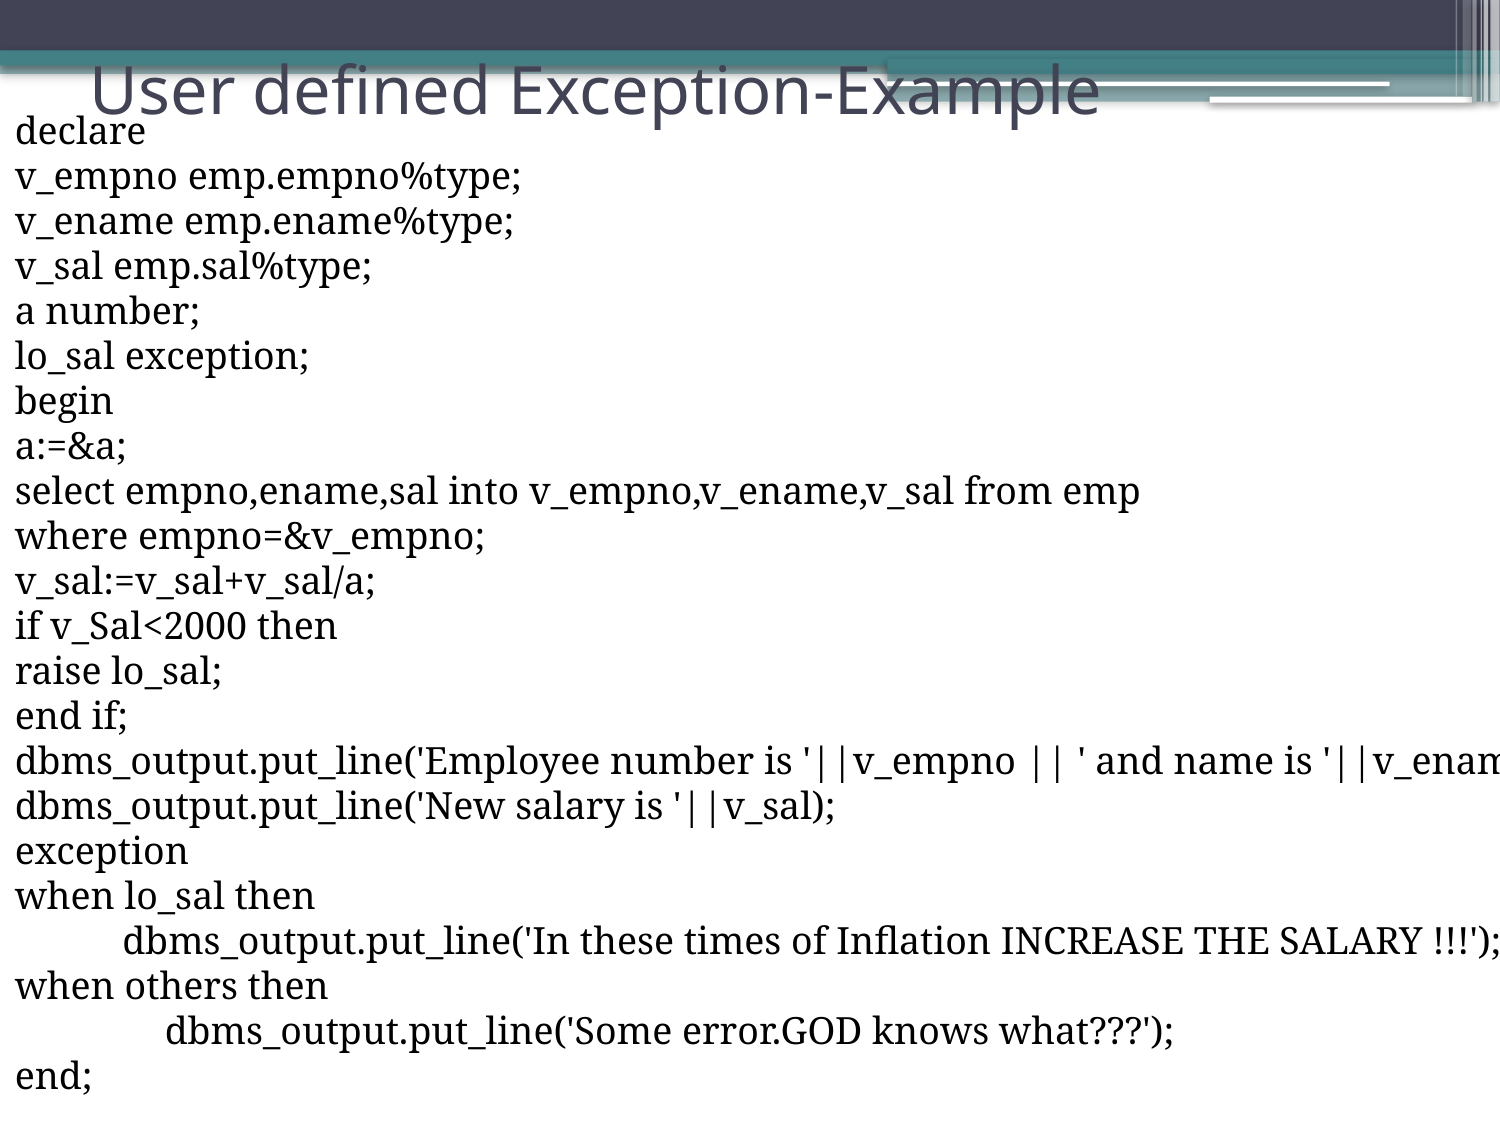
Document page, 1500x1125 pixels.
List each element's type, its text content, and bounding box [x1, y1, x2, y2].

text_box declare v_empno emp.empno%type; v_ename emp.ename%type; v_sal emp.sal%type; a number; lo_sal exception; begin a:=&a; select empno,ename,sal into v_empno,v_ename,v_sal from emp where empno=&v_empno; v_sal:=v_sal+v_sal/a; if v_Sal<2000 then raise lo_sal; end if; dbms_output.put_line('Employee number is '||v_empno || ' and name is '||v_ename); dbms_output.put_line('New salary is '||v_sal); exception when lo_sal then dbms_output.put_line('In these times of Inflation INCREASE THE SALARY !!!'); when others then dbms_output.put_line('Some error.GOD knows what???'); end; [0, 99, 1500, 1125]
title User defined Exception-Example [75, 0, 1425, 99]
